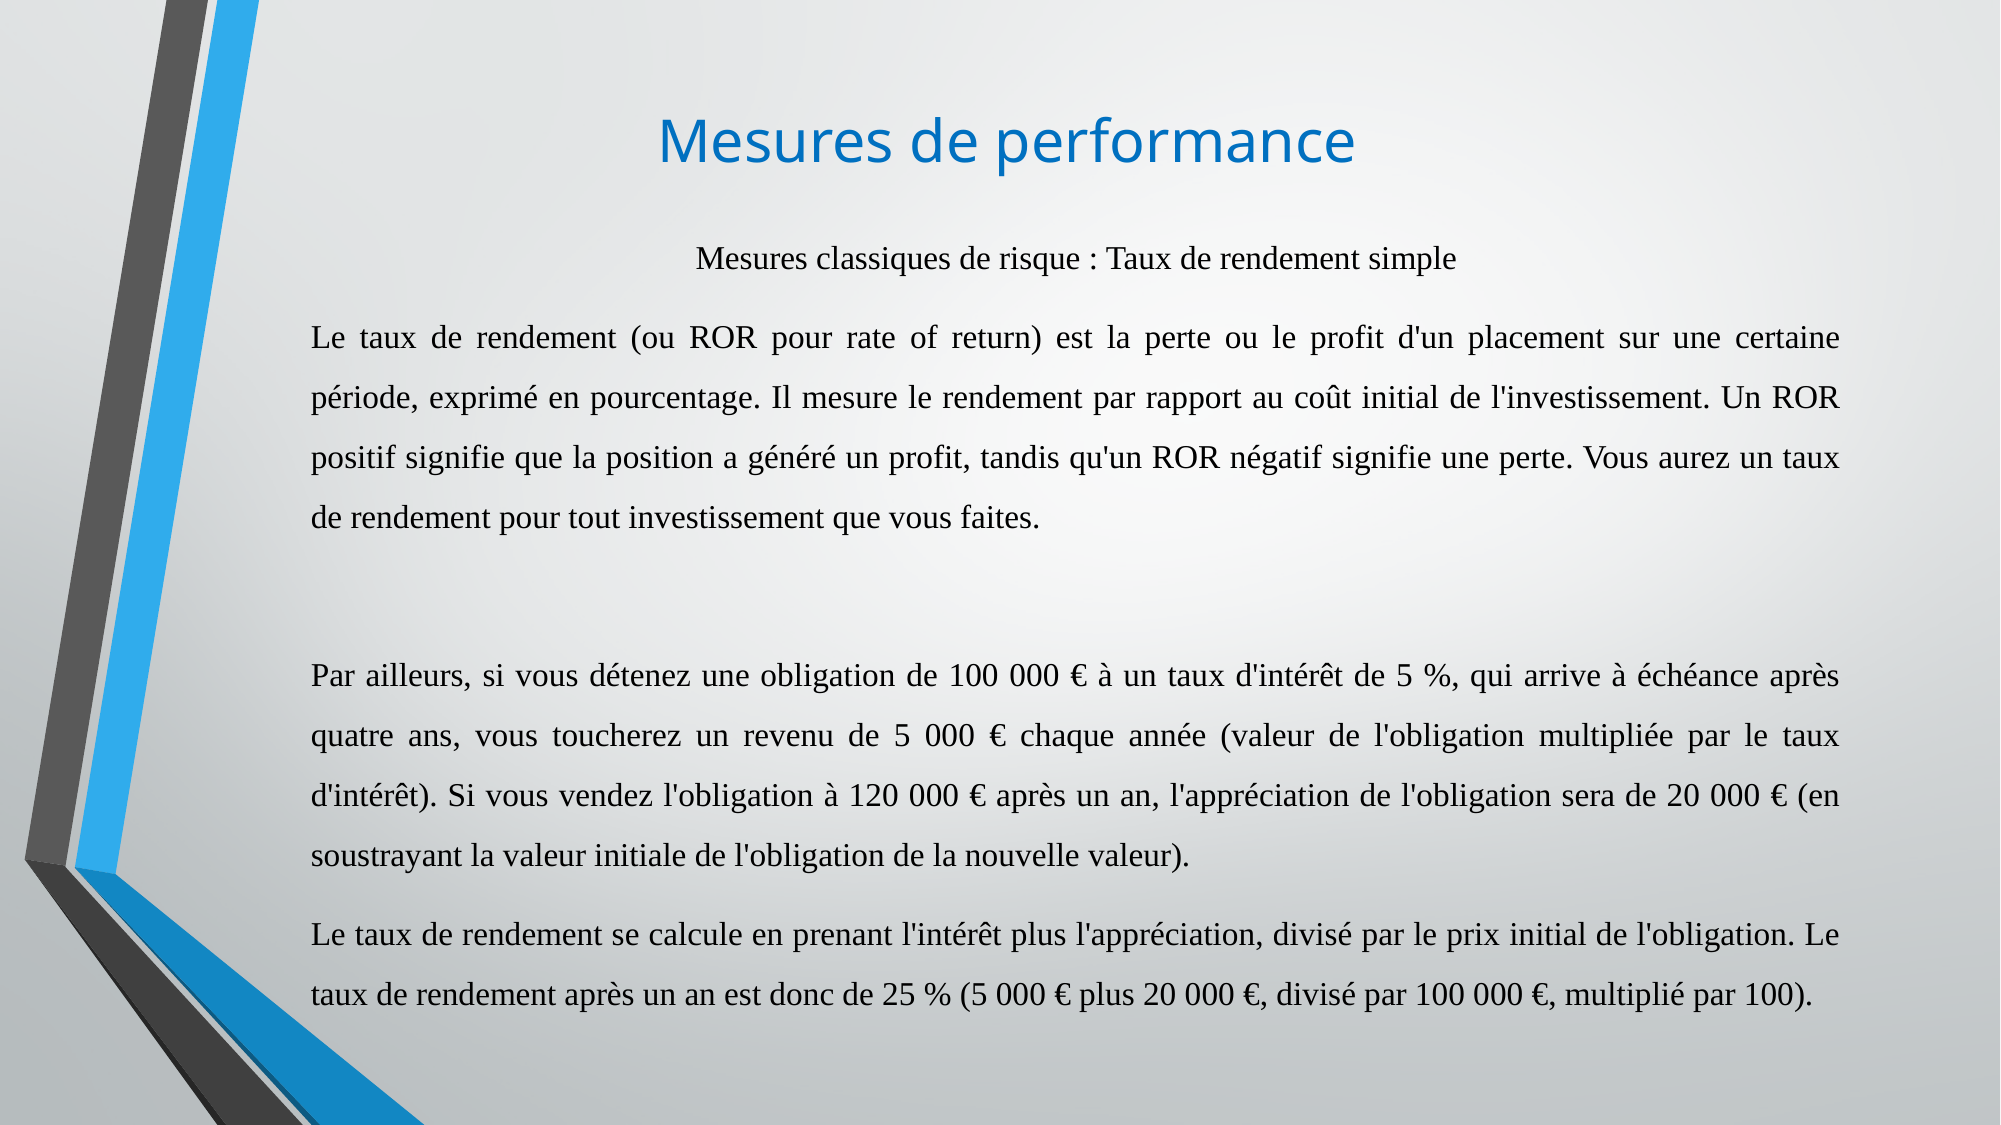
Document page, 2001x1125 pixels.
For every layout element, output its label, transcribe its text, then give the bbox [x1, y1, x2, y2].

title Mesures de performance [137, 59, 1878, 183]
